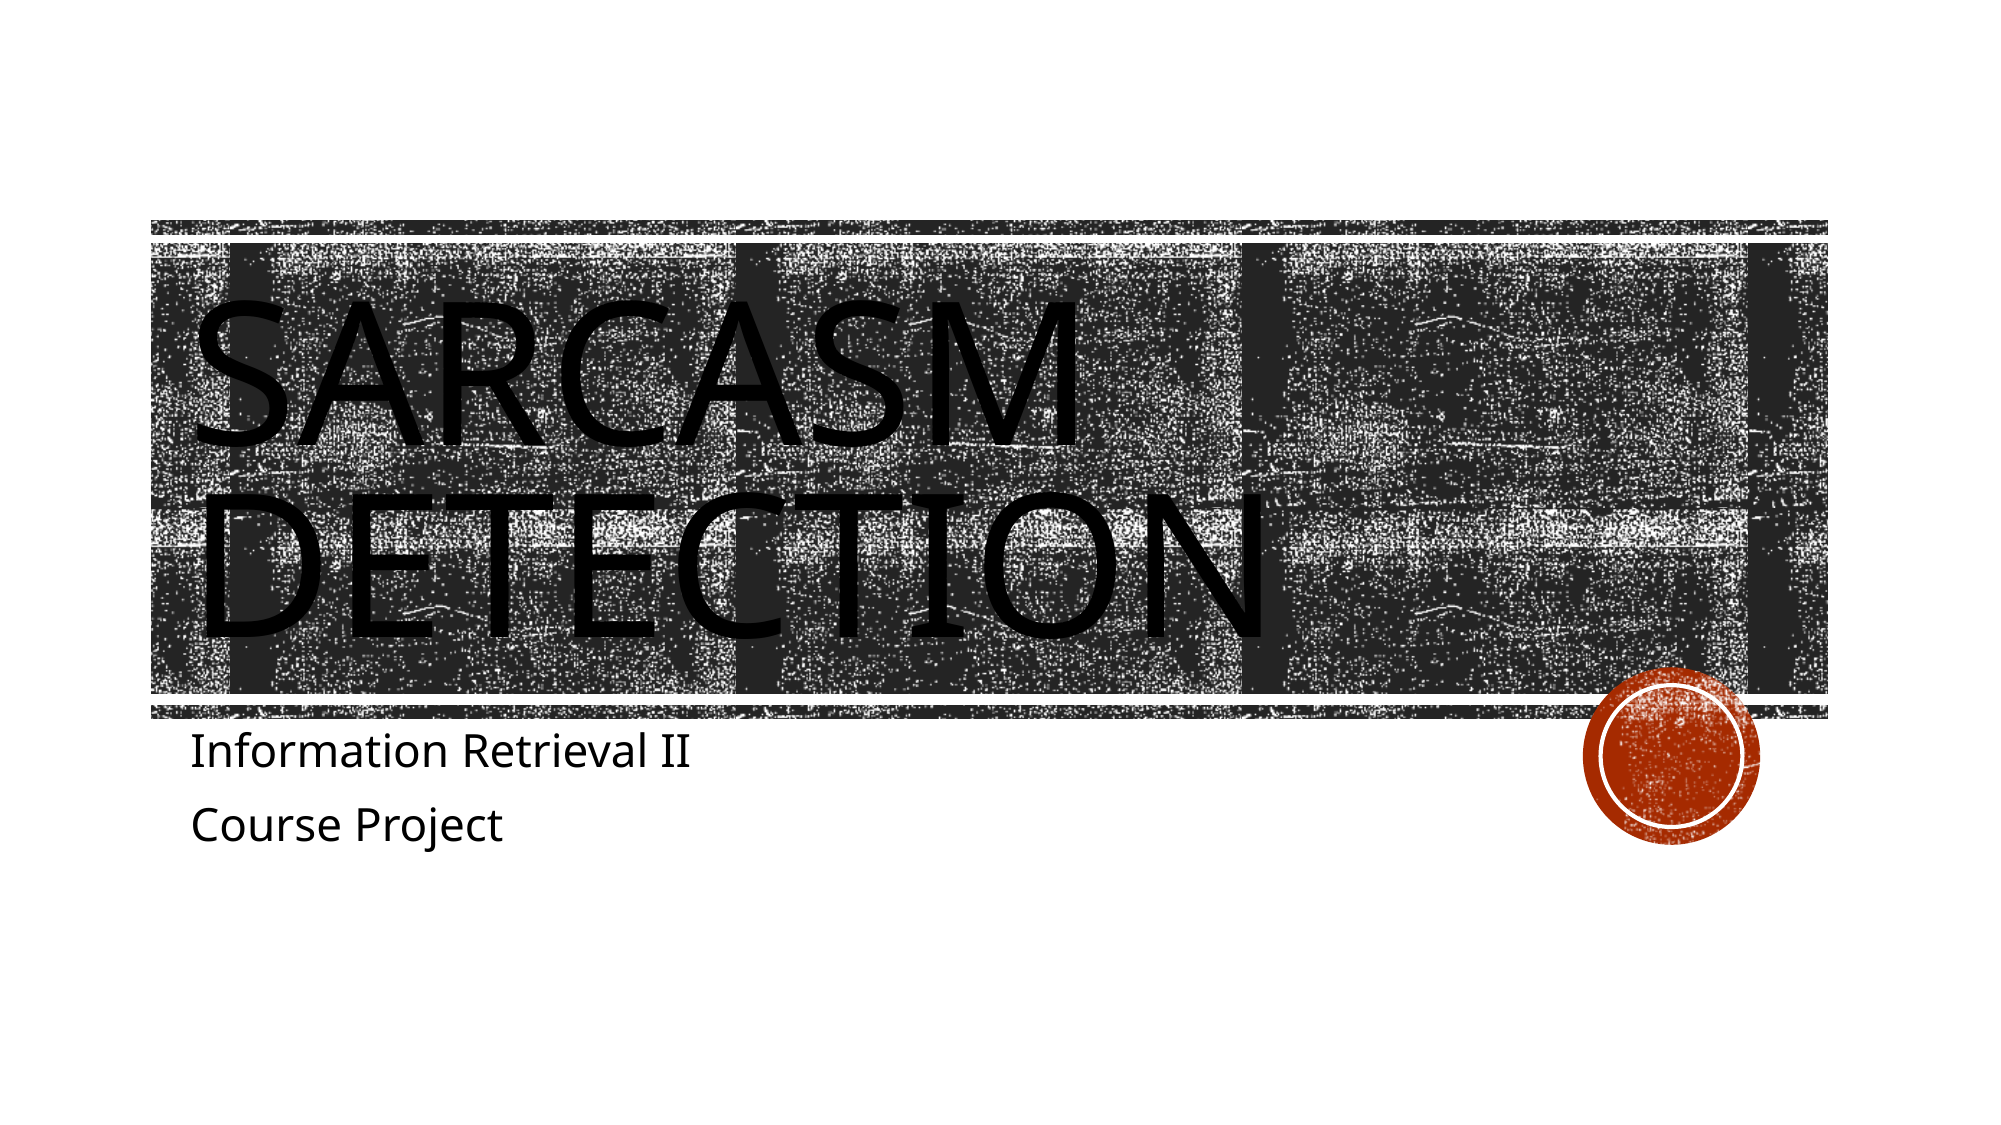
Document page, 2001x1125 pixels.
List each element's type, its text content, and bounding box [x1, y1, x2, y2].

title Sarcasm detection [172, 234, 1808, 733]
subtitle Information Retrieval II Course Project [175, 720, 1470, 896]
